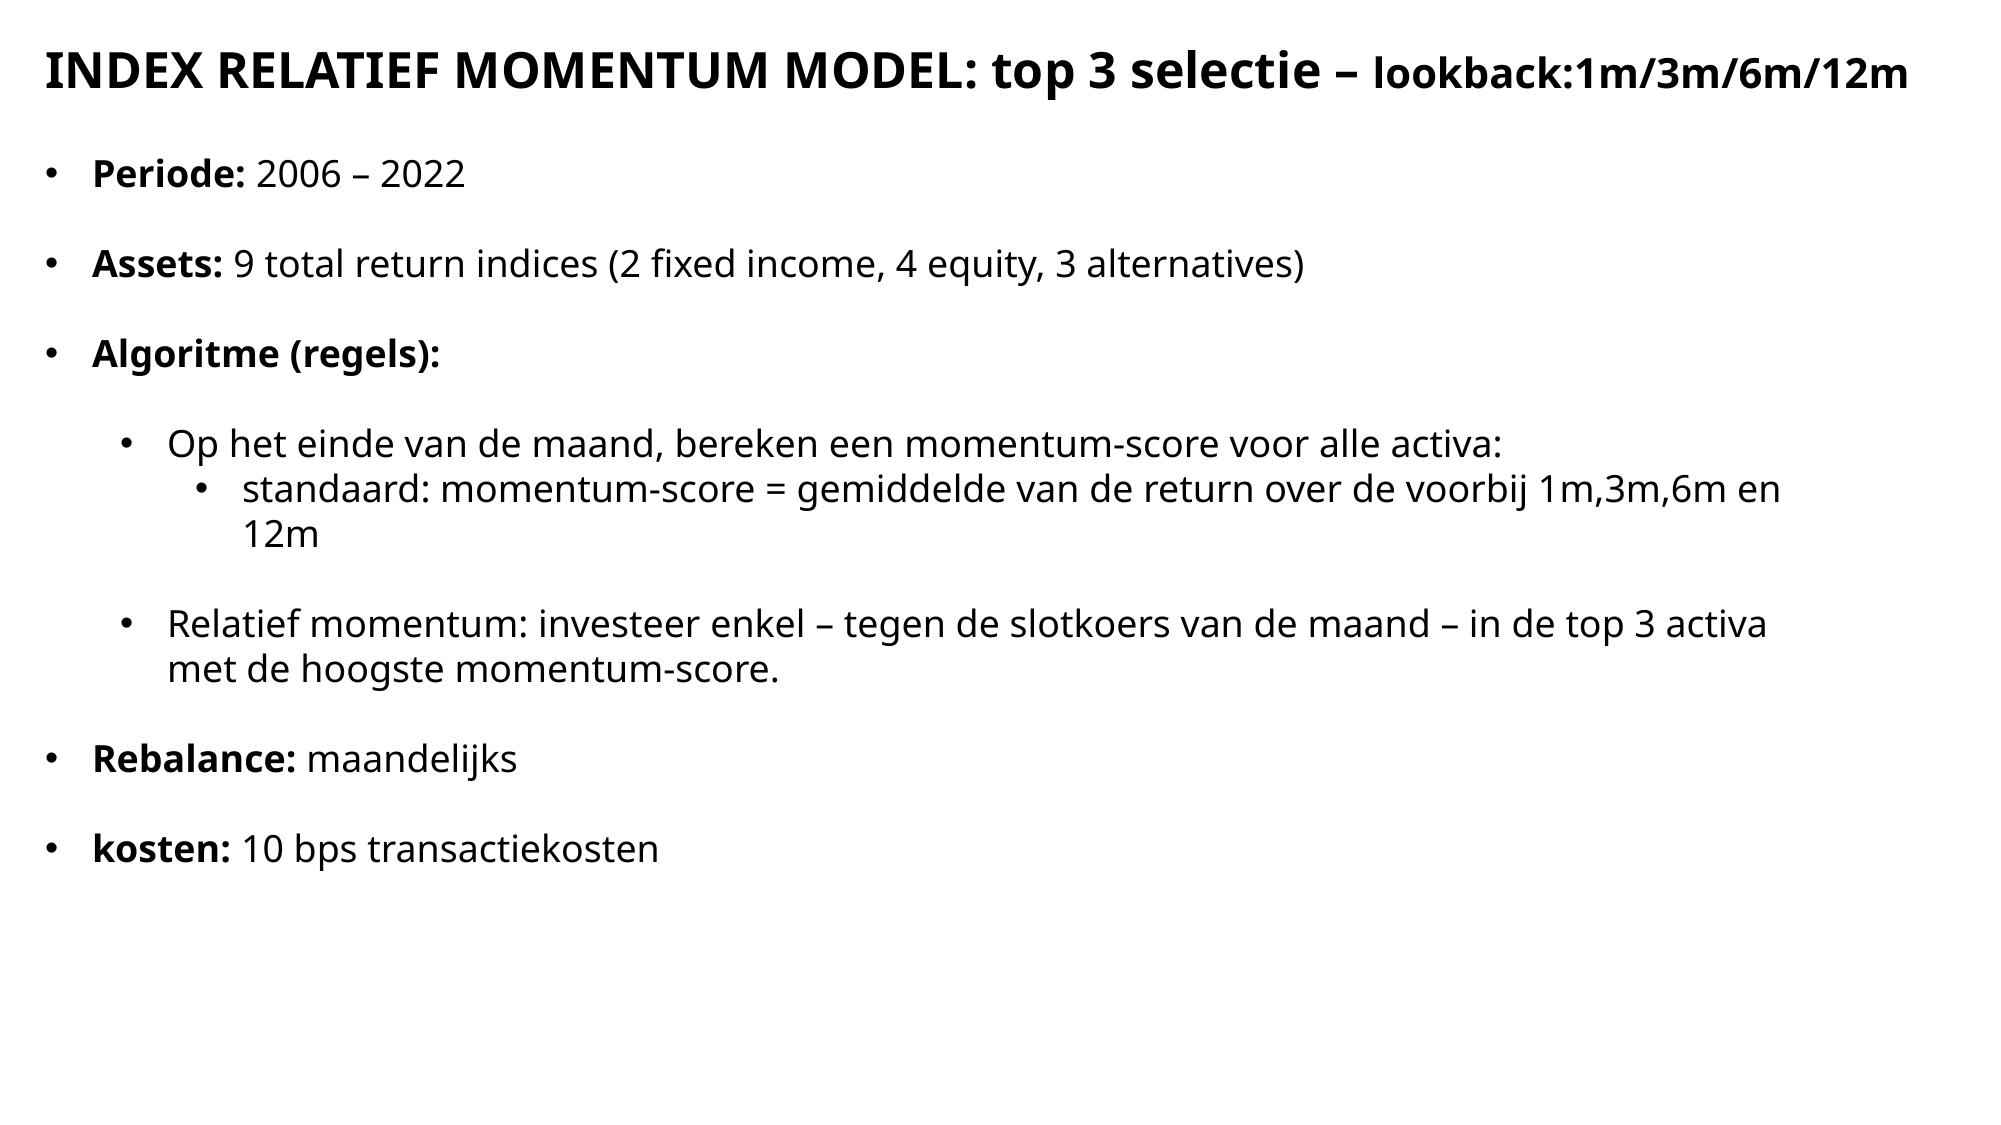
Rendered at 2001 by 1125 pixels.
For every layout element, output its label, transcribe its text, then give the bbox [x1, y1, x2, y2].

text_box INDEX RELATIEF MOMENTUM MODEL: top 3 selectie – lookback:1m/3m/6m/12m [30, 31, 1970, 107]
text_box Periode: 2006 – 2022 Assets: 9 total return indices (2 fixed income, 4 equity, 3 alternatives) Algoritme (regels): Op het einde van de maand, bereken een momentum-score voor alle activa: standaard: momentum-score = gemiddelde van de return over de voorbij 1m,3m,6m en 12m Relatief momentum: investeer enkel – tegen de slotkoers van de maand – in de top 3 activa met de hoogste momentum-score. Rebalance: maandelijks kosten: 10 bps transactiekosten [30, 142, 1811, 878]
